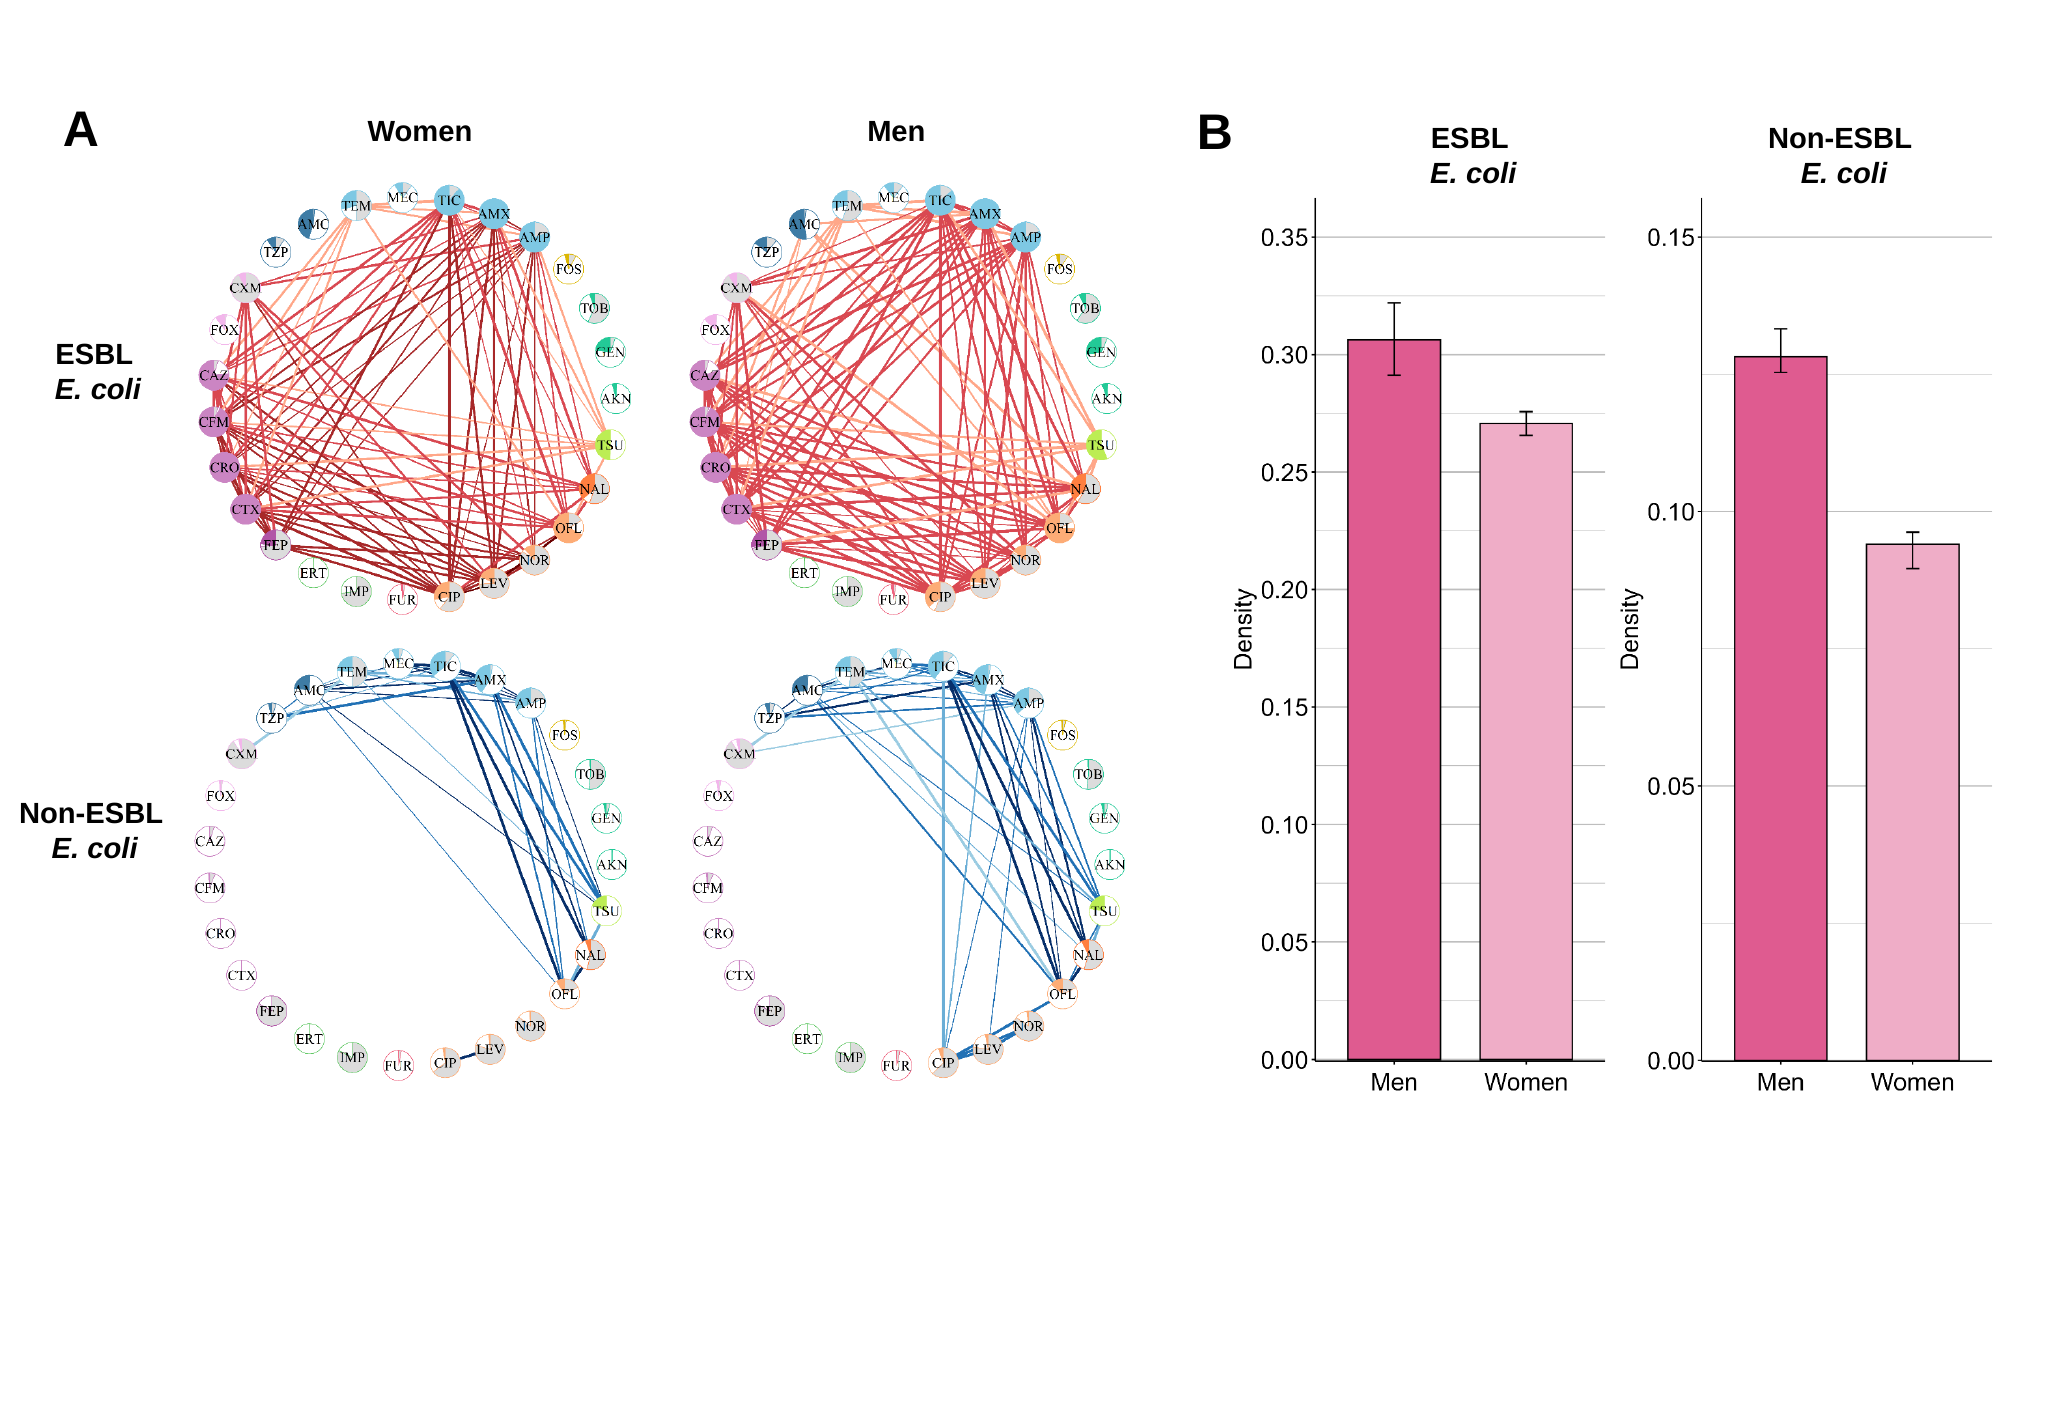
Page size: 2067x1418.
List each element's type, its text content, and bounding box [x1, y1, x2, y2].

text_box Non-ESBL E. coli [1688, 111, 2000, 161]
picture [680, 177, 1138, 620]
text_box ESBL E. coli [1312, 112, 1635, 158]
picture [185, 642, 642, 1086]
text_box Women [264, 104, 577, 155]
text_box A [48, 89, 111, 164]
text_box Men [740, 104, 1053, 155]
picture [1226, 159, 1999, 1126]
text_box ESBL E. coli [0, 327, 184, 413]
text_box Non-ESBL E. coli [0, 786, 180, 872]
text_box B [1182, 92, 1247, 167]
picture [683, 642, 1140, 1086]
picture [189, 177, 646, 620]
